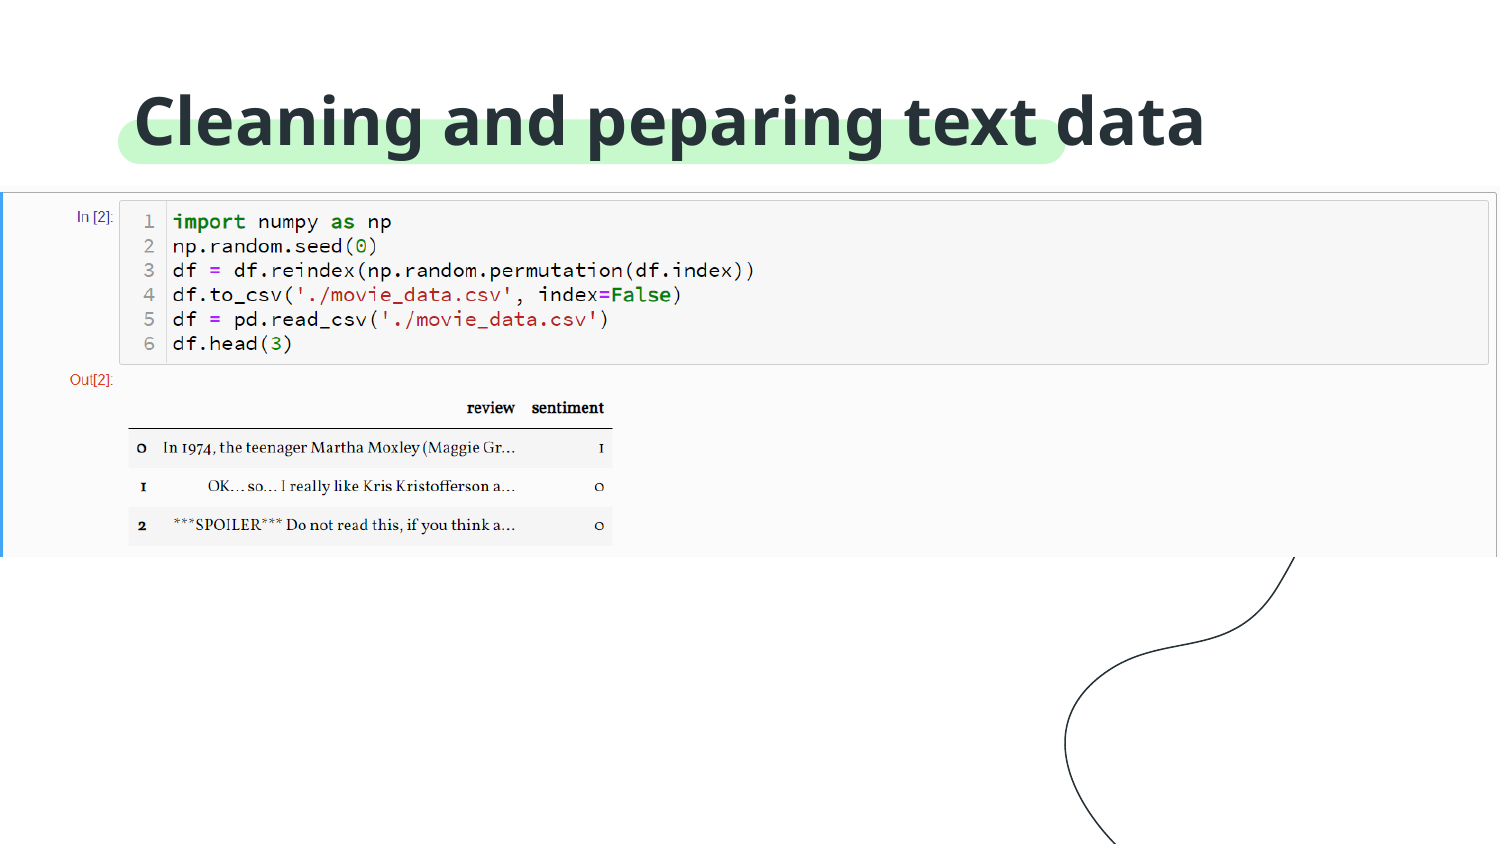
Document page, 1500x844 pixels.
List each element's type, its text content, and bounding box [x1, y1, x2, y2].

picture [0, 186, 1500, 557]
title Cleaning and peparing text data [118, 63, 1382, 165]
